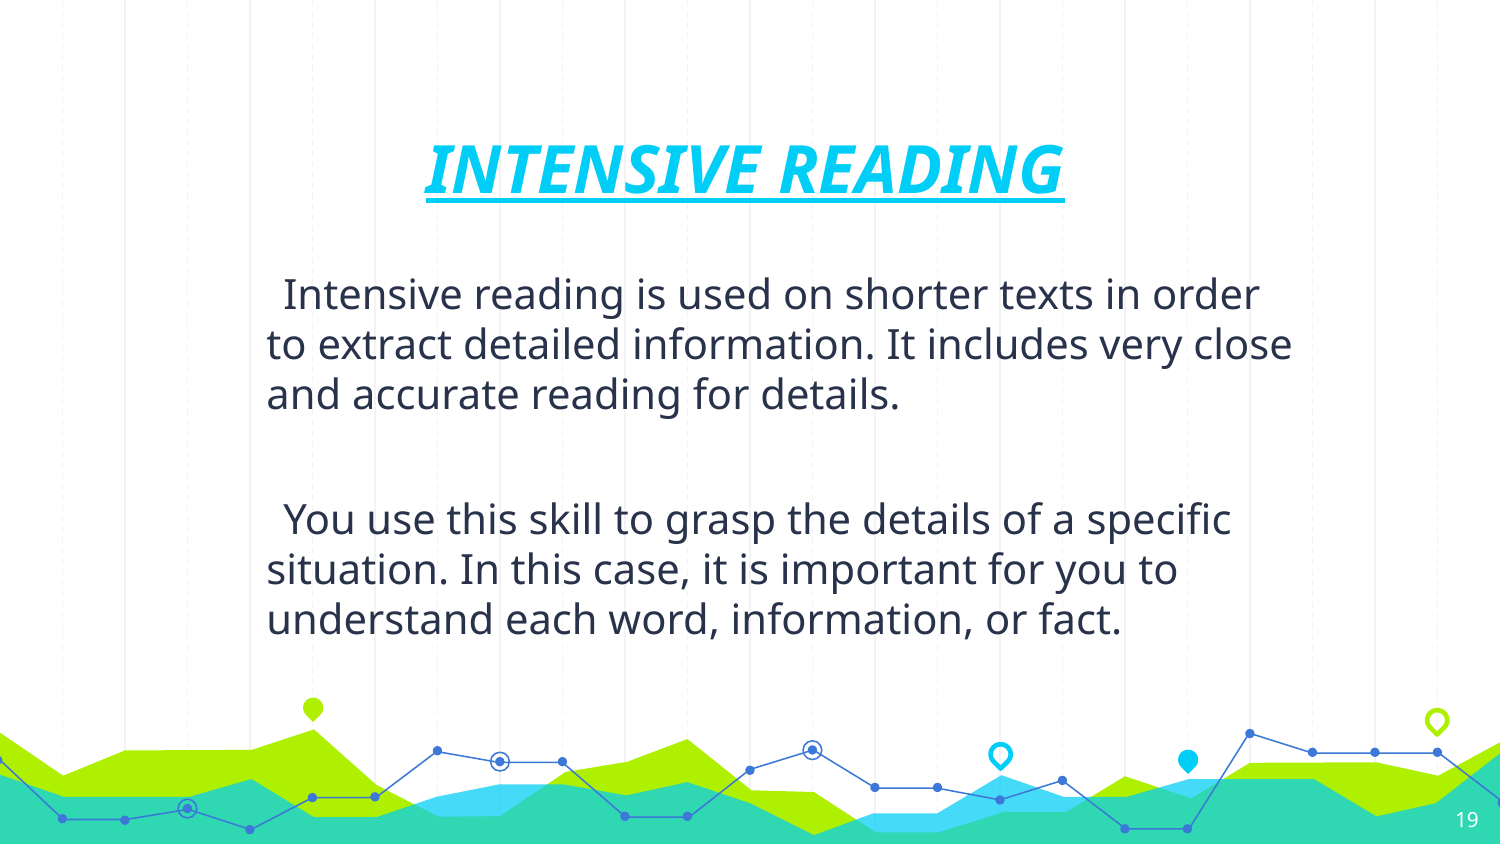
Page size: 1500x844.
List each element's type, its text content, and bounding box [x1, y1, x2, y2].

title INTENSIVE READING [171, 103, 1320, 222]
list Intensive reading is used on shorter texts in order to extract detailed information. It includes very close and accurate reading for details. You use this skill to grasp the details of a specific situation. In this case, it is important for you to understand each word, information, or fact. [176, 252, 1325, 568]
slide_number 19 [1403, 791, 1494, 844]
